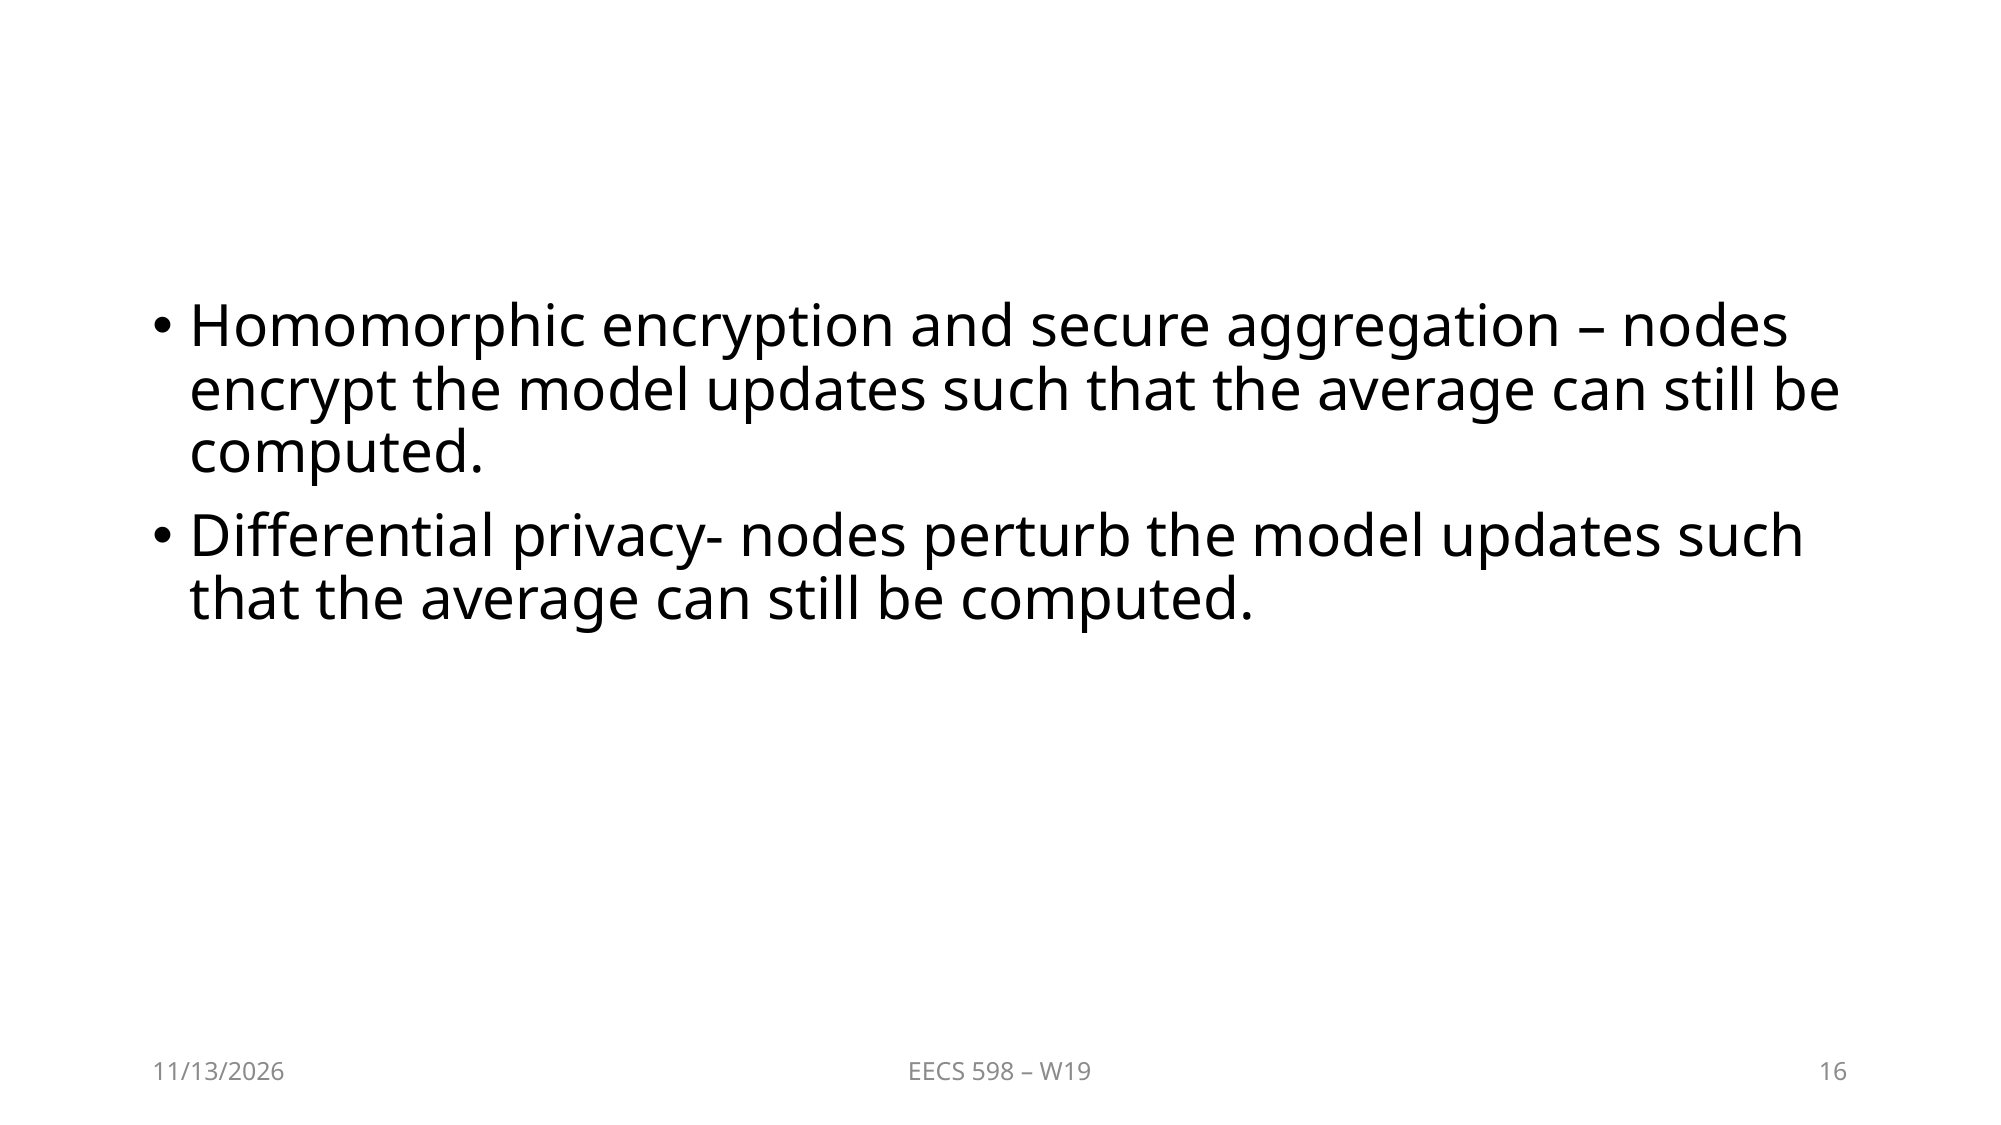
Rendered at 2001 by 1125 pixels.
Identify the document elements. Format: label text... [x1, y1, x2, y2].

slide_number 16 [1412, 1042, 1863, 1103]
footer EECS 598 – W19 [662, 1042, 1338, 1103]
list Homomorphic encryption and secure aggregation – nodes encrypt the model updates such that the average can still be computed. Differential privacy- nodes perturb the model updates such that the average can still be computed. [137, 149, 1863, 864]
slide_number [137, 1042, 588, 1103]
